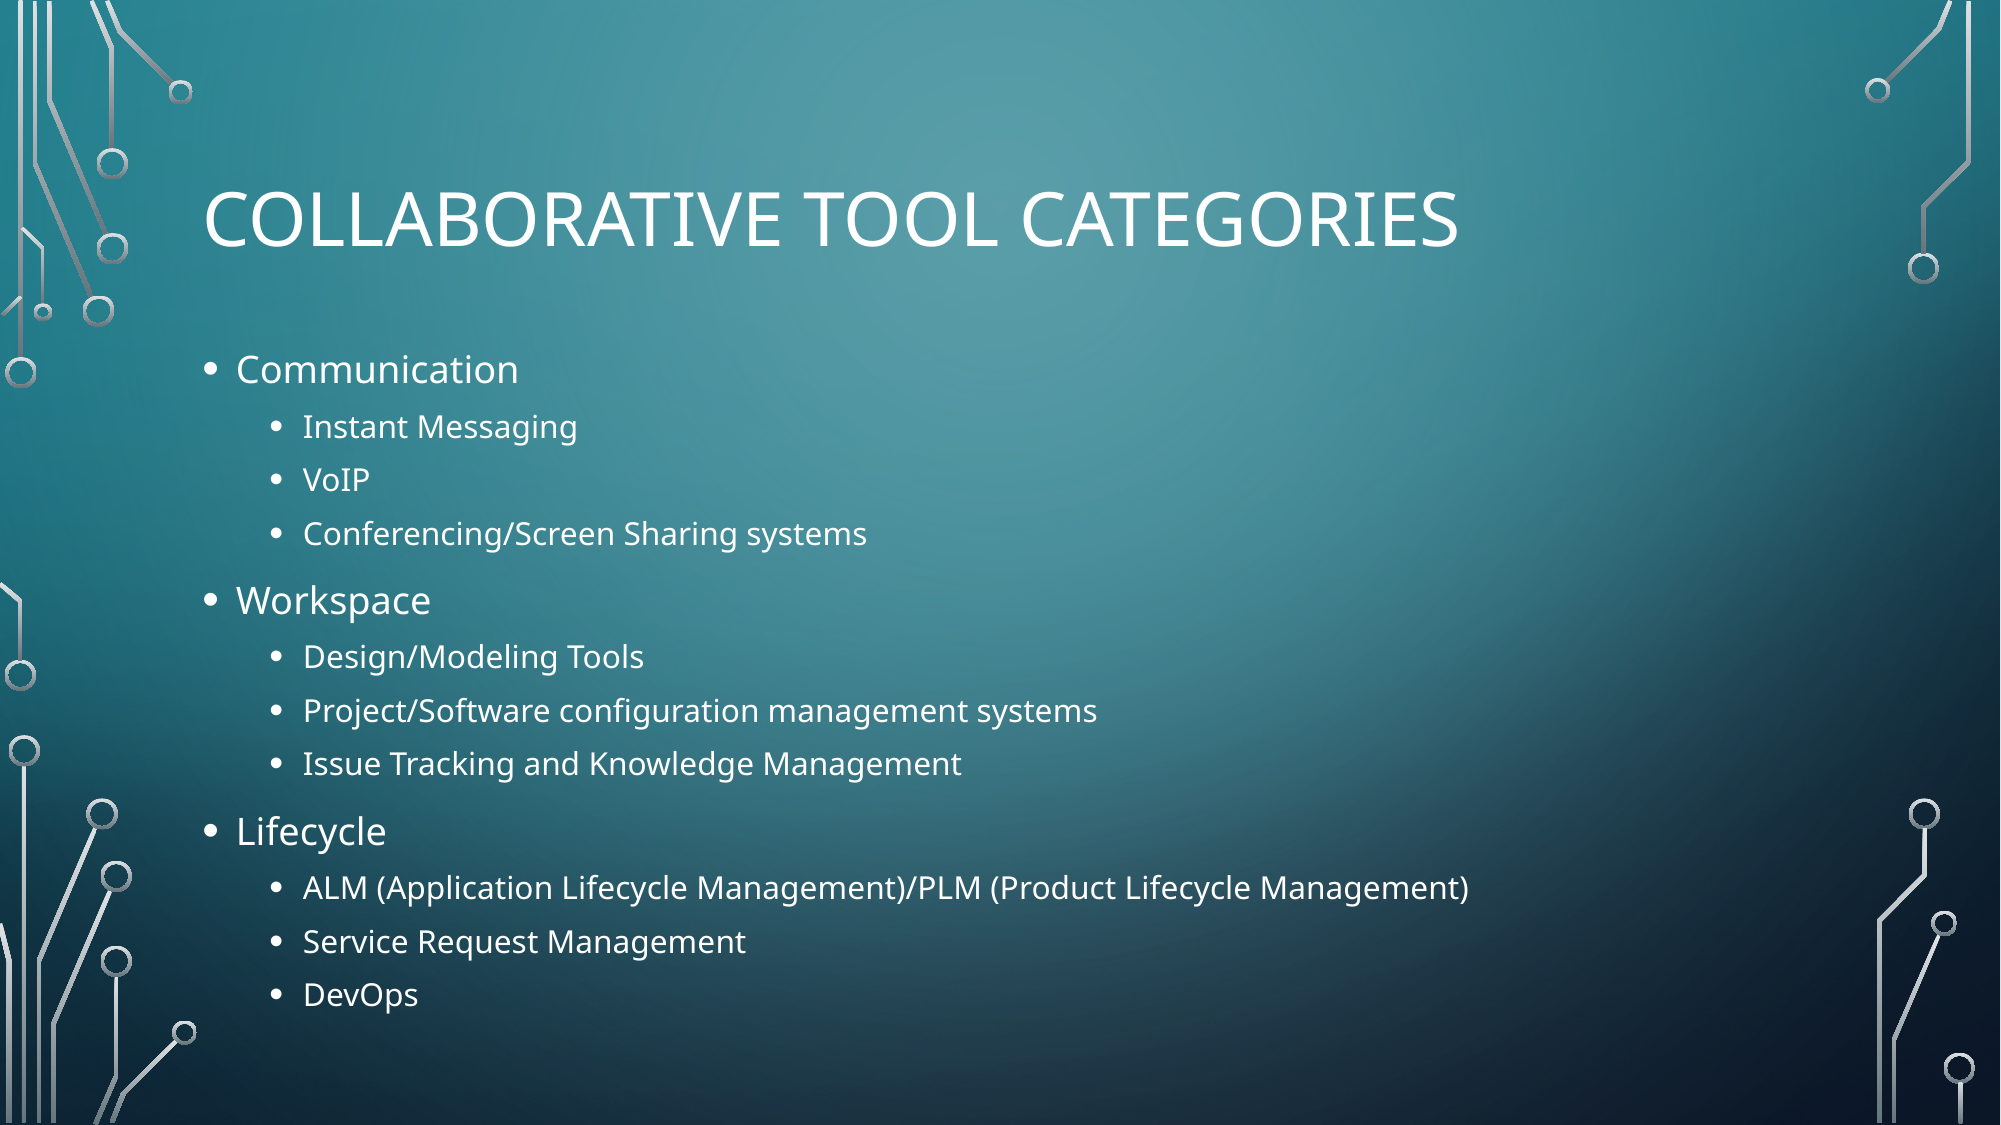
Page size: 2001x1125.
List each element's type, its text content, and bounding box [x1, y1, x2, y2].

title Collaborative Tool Categories [187, 101, 1813, 328]
list Communication Instant Messaging VoIP Conferencing/Screen Sharing systems Workspace Design/Modeling Tools Project/Software configuration management systems Issue Tracking and Knowledge Management Lifecycle ALM (Application Lifecycle Management)/PLM (Product Lifecycle Management) Service Request Management DevOps [187, 328, 1813, 1024]
